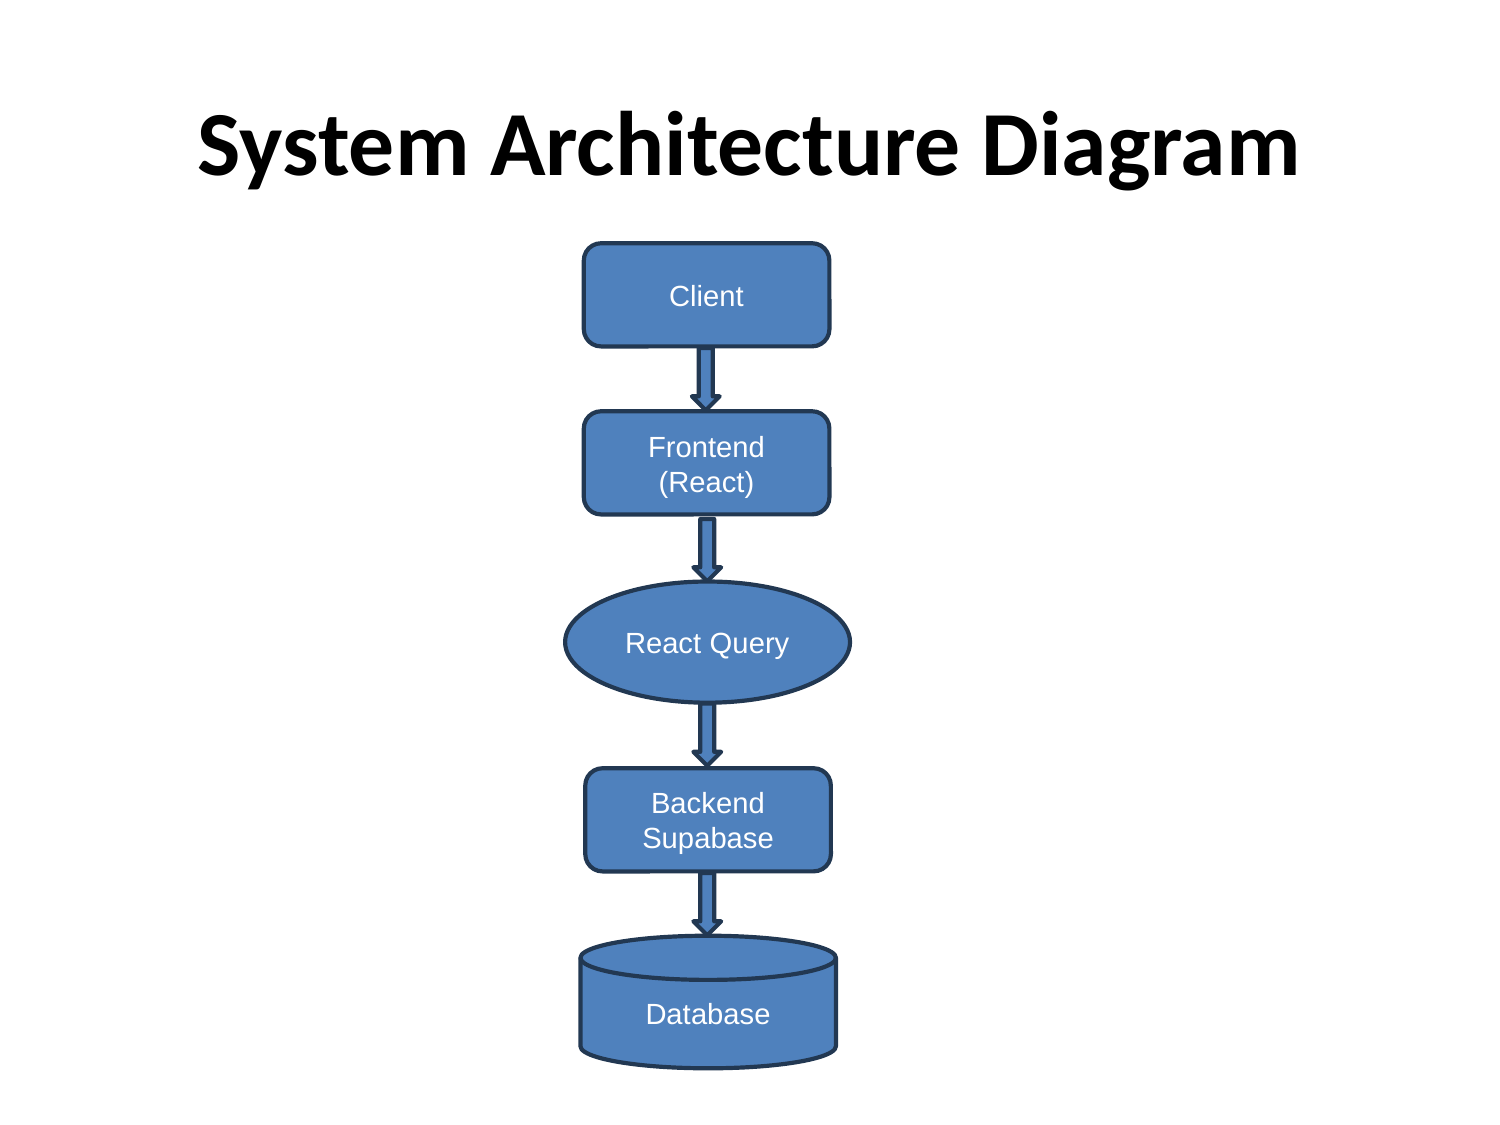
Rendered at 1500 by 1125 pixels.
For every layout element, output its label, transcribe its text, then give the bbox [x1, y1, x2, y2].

text_box Client [581, 241, 832, 349]
text_box [689, 345, 722, 409]
text_box Frontend (React) [581, 409, 832, 517]
text_box [691, 516, 724, 579]
text_box [691, 870, 724, 933]
text_box Backend Supabase [583, 766, 834, 874]
text_box [691, 701, 724, 768]
title System Architecture Diagram [75, 45, 1425, 233]
text_box Database [578, 933, 839, 1071]
text_box React Query [563, 579, 853, 705]
